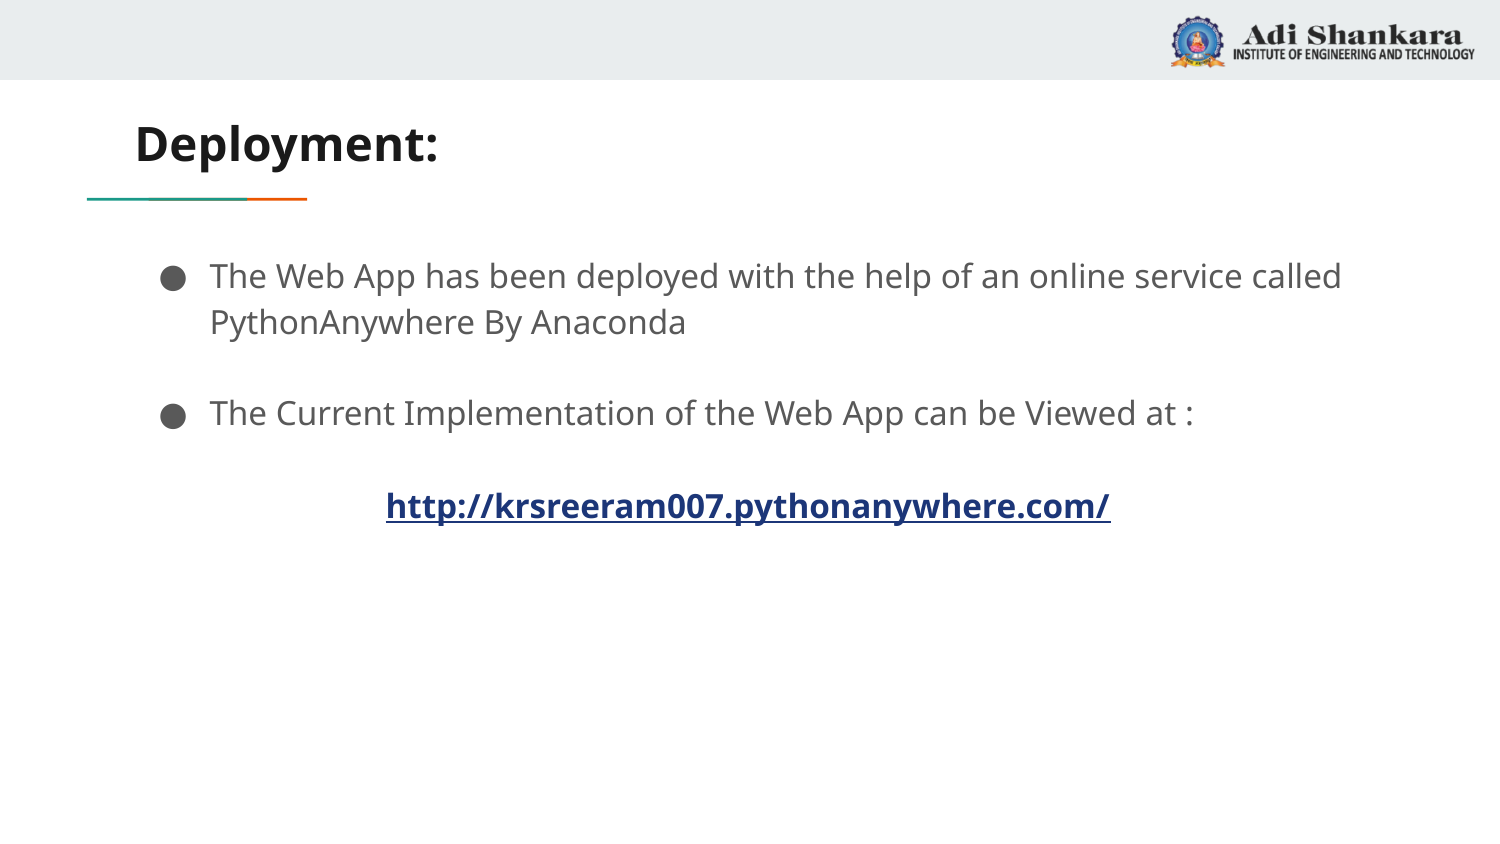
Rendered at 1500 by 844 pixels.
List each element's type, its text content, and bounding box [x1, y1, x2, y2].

title Deployment: [119, 99, 1381, 187]
list The Web App has been deployed with the help of an online service called PythonAnywhere By Anaconda The Current Implementation of the Web App can be Viewed at : http://krsreeram007.pythonanywhere.com/ [119, 234, 1381, 815]
picture [1171, 15, 1476, 69]
